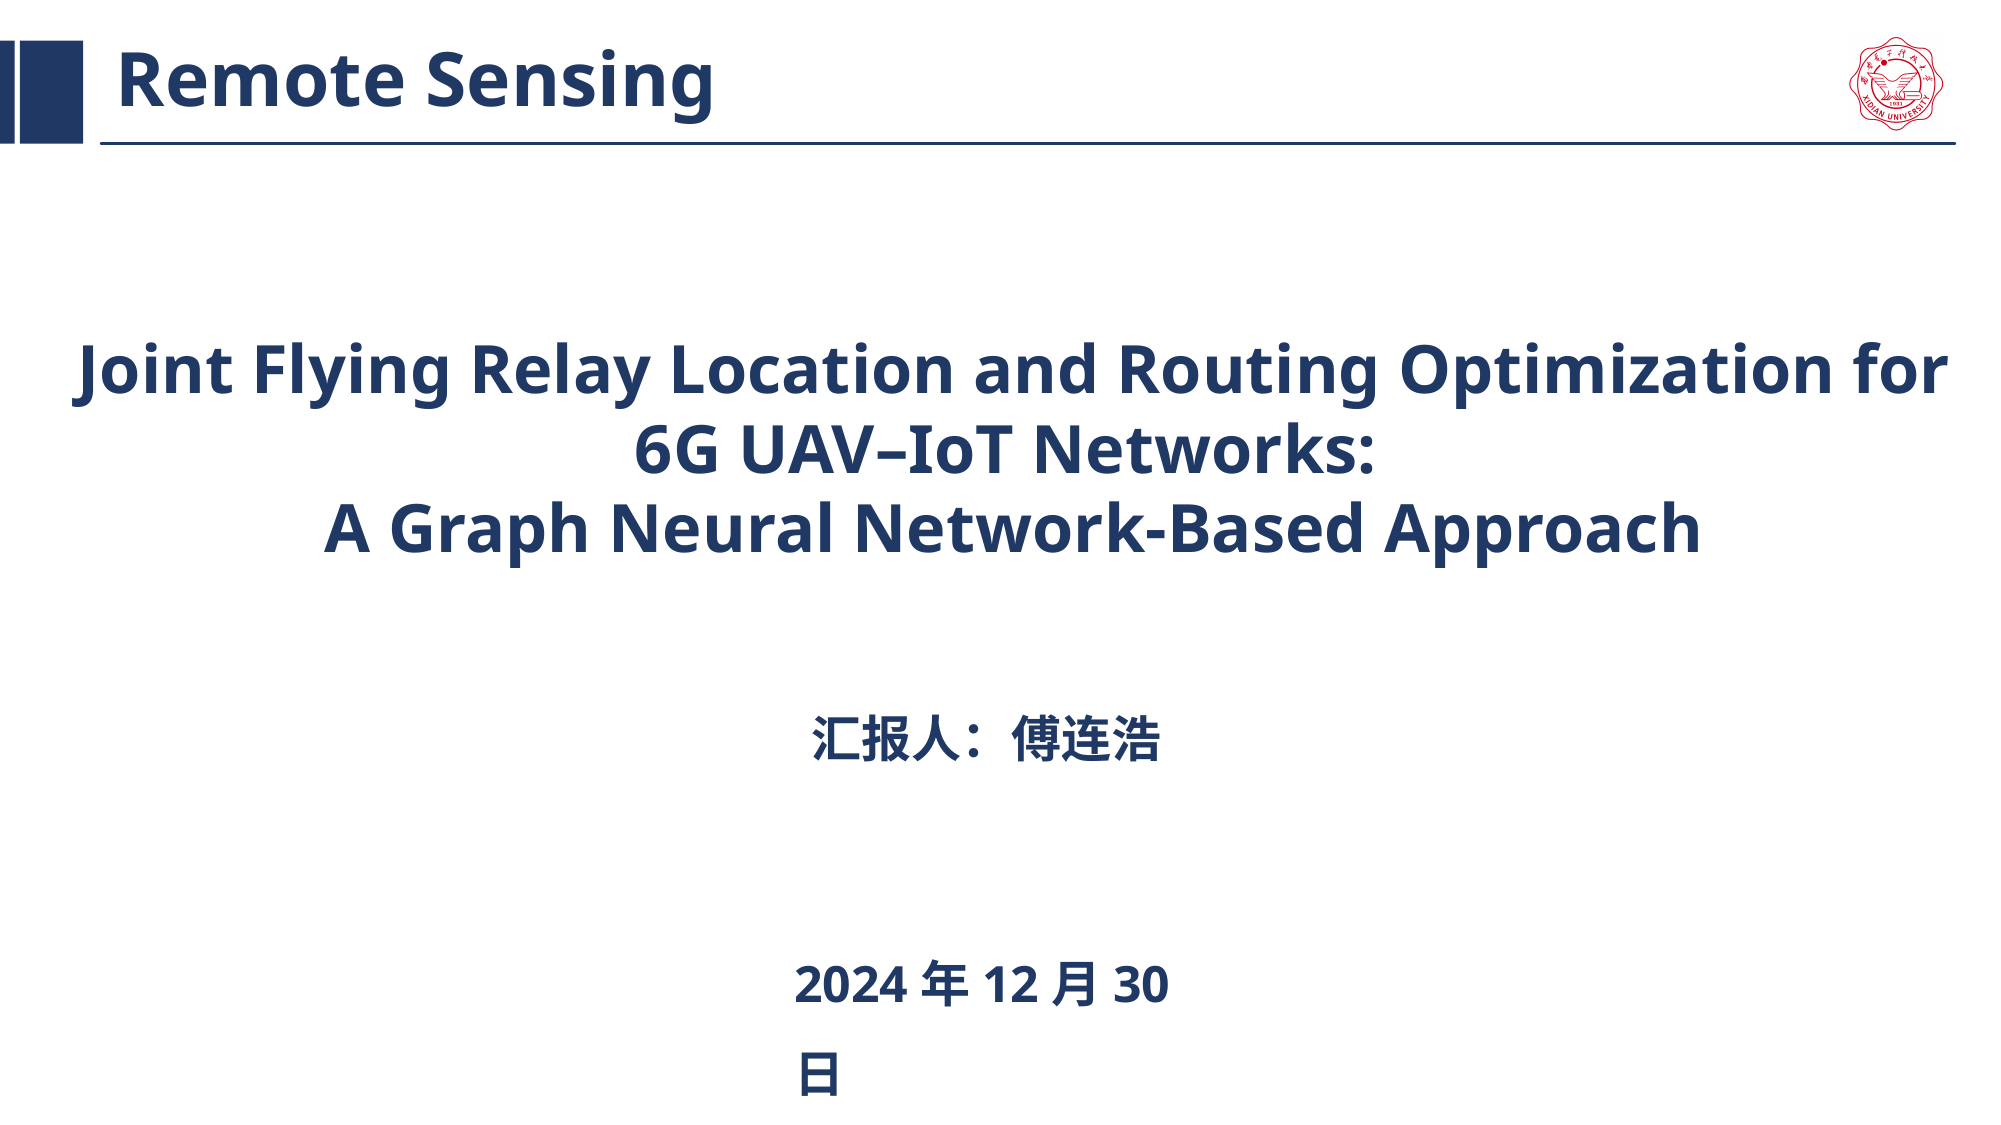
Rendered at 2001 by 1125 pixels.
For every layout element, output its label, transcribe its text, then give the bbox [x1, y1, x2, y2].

picture [1848, 35, 1945, 132]
text_box Joint Flying Relay Location and Routing Optimization for 6G UAV–IoT Networks: A Graph Neural Network-Based Approach [61, 319, 1968, 574]
text_box 汇报人：傅连浩 [796, 670, 1191, 775]
title Remote Sensing [100, 22, 1191, 143]
text_box 2024年12月30日 [779, 914, 1221, 1110]
